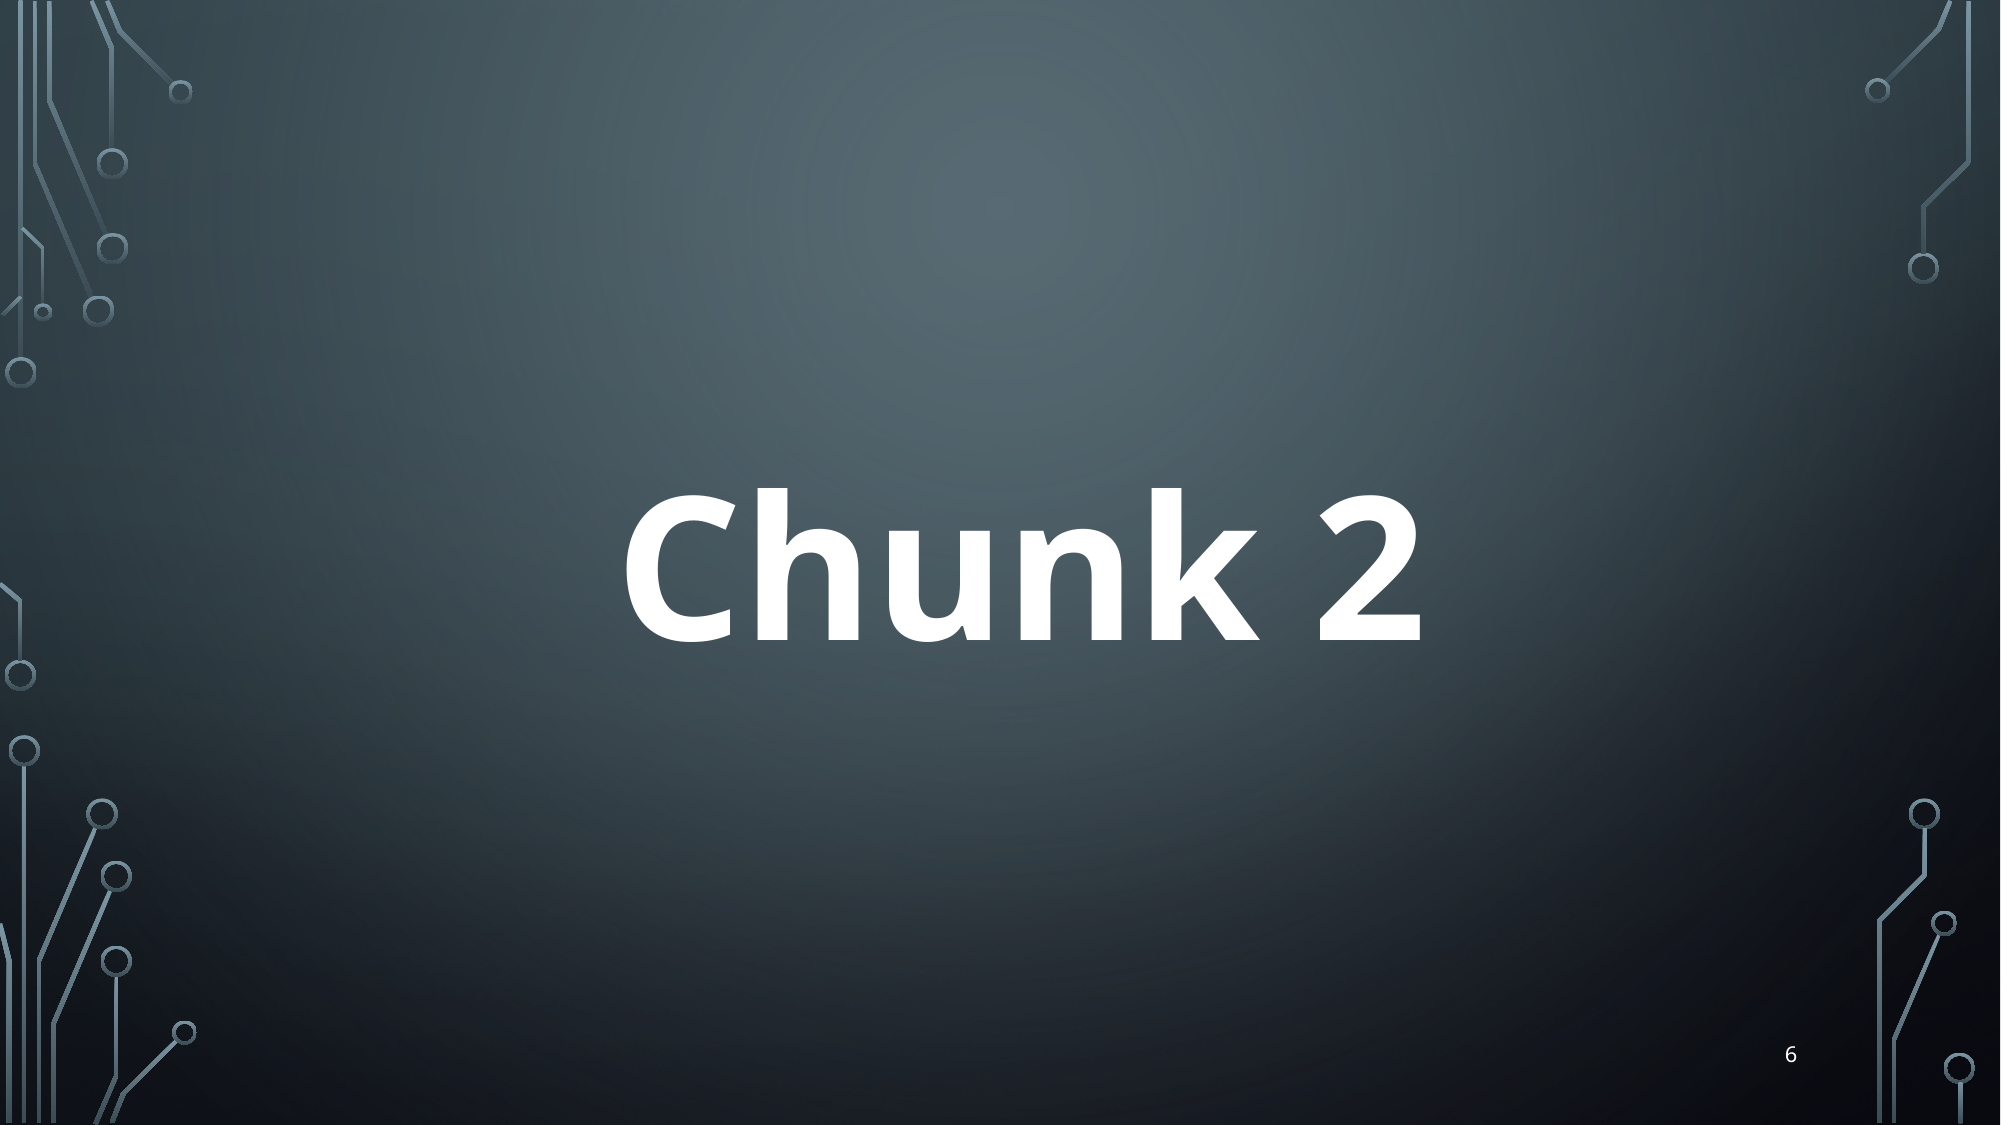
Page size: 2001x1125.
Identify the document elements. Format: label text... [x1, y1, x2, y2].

slide_number 6 [1685, 1025, 1813, 1086]
list Chunk 2 [445, 384, 1598, 681]
